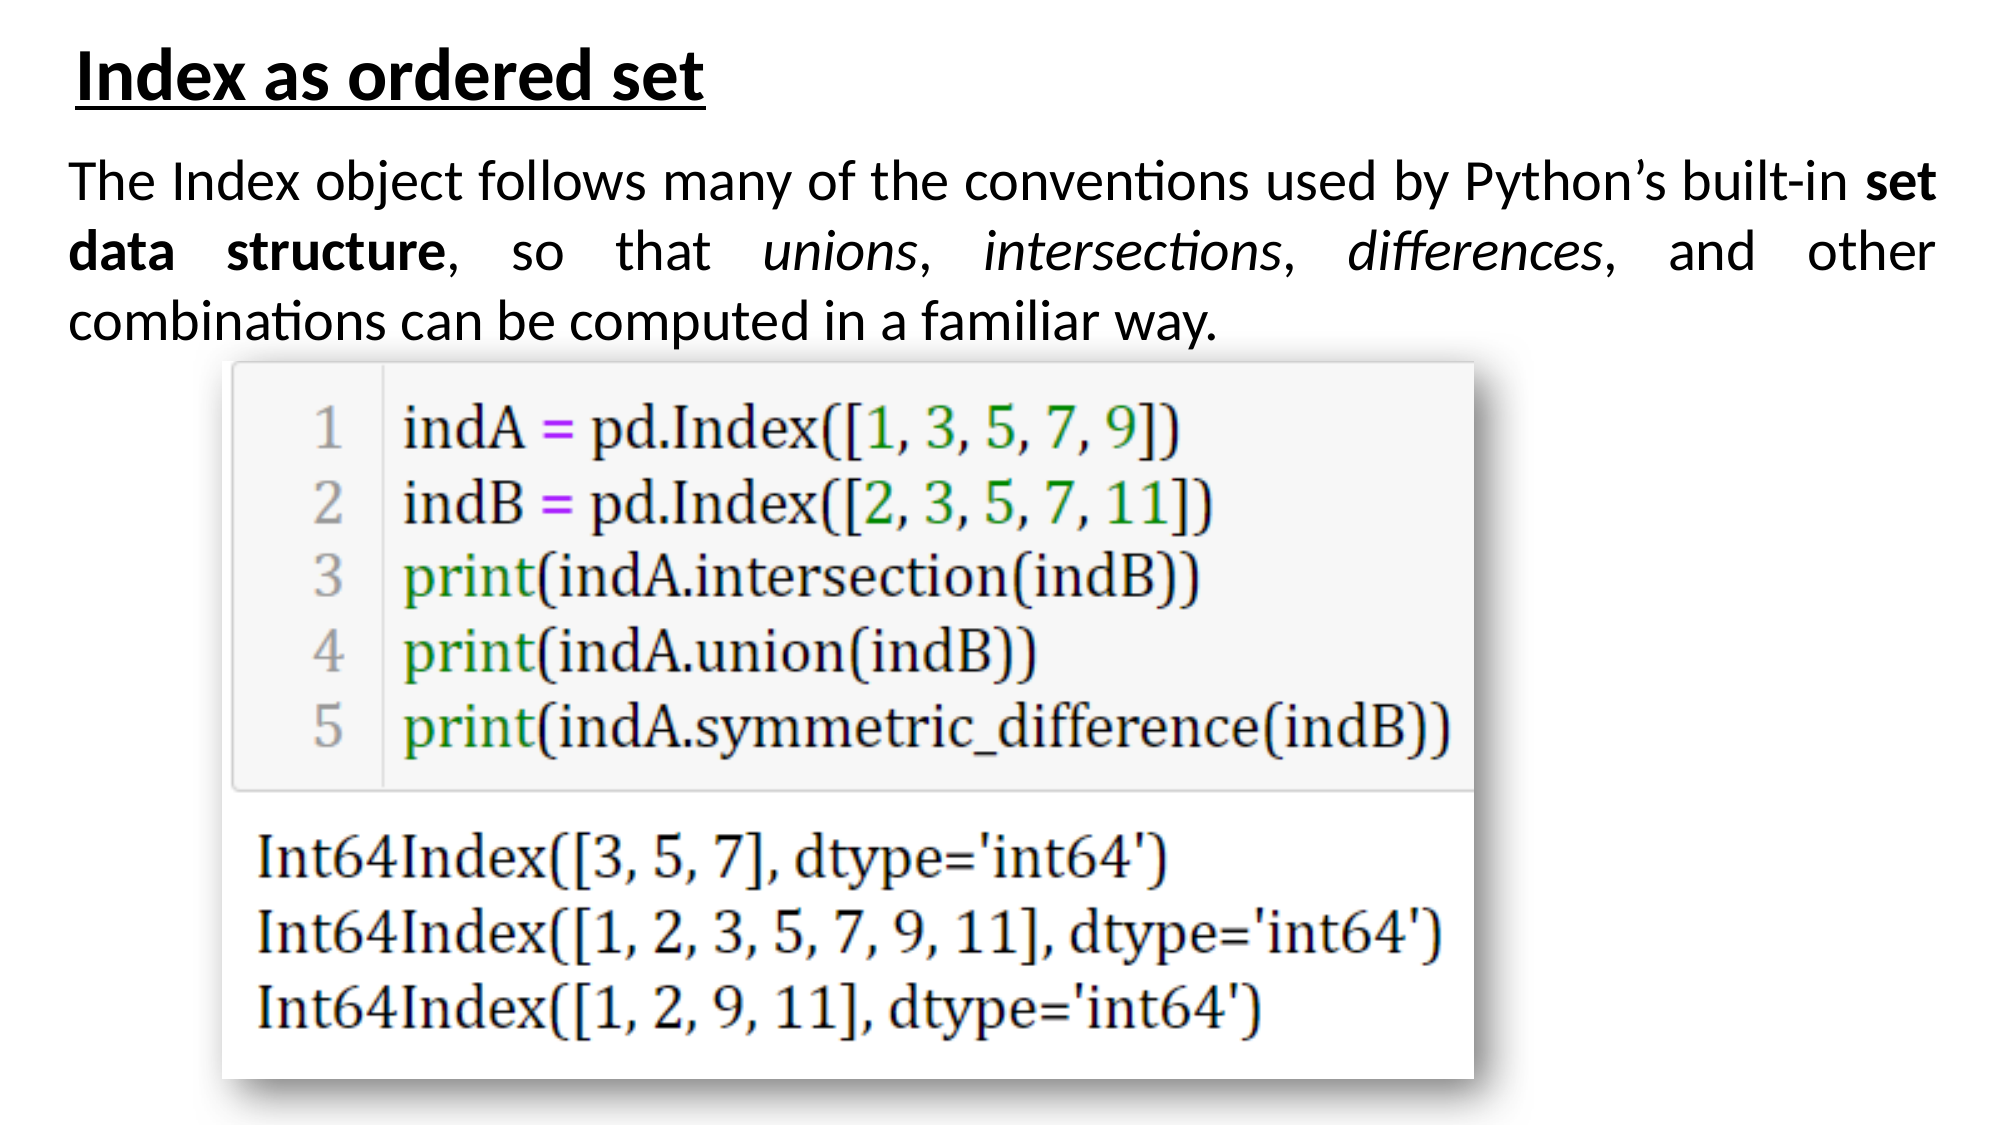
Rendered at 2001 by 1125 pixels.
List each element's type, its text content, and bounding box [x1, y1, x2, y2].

picture [222, 361, 1474, 1079]
text_box The Index object follows many of the conventions used by Python’s built-in set data structure, so that unions, intersections, differences, and other combinations can be computed in a familiar way. [53, 135, 1953, 360]
text_box Index as ordered set [60, 18, 721, 123]
